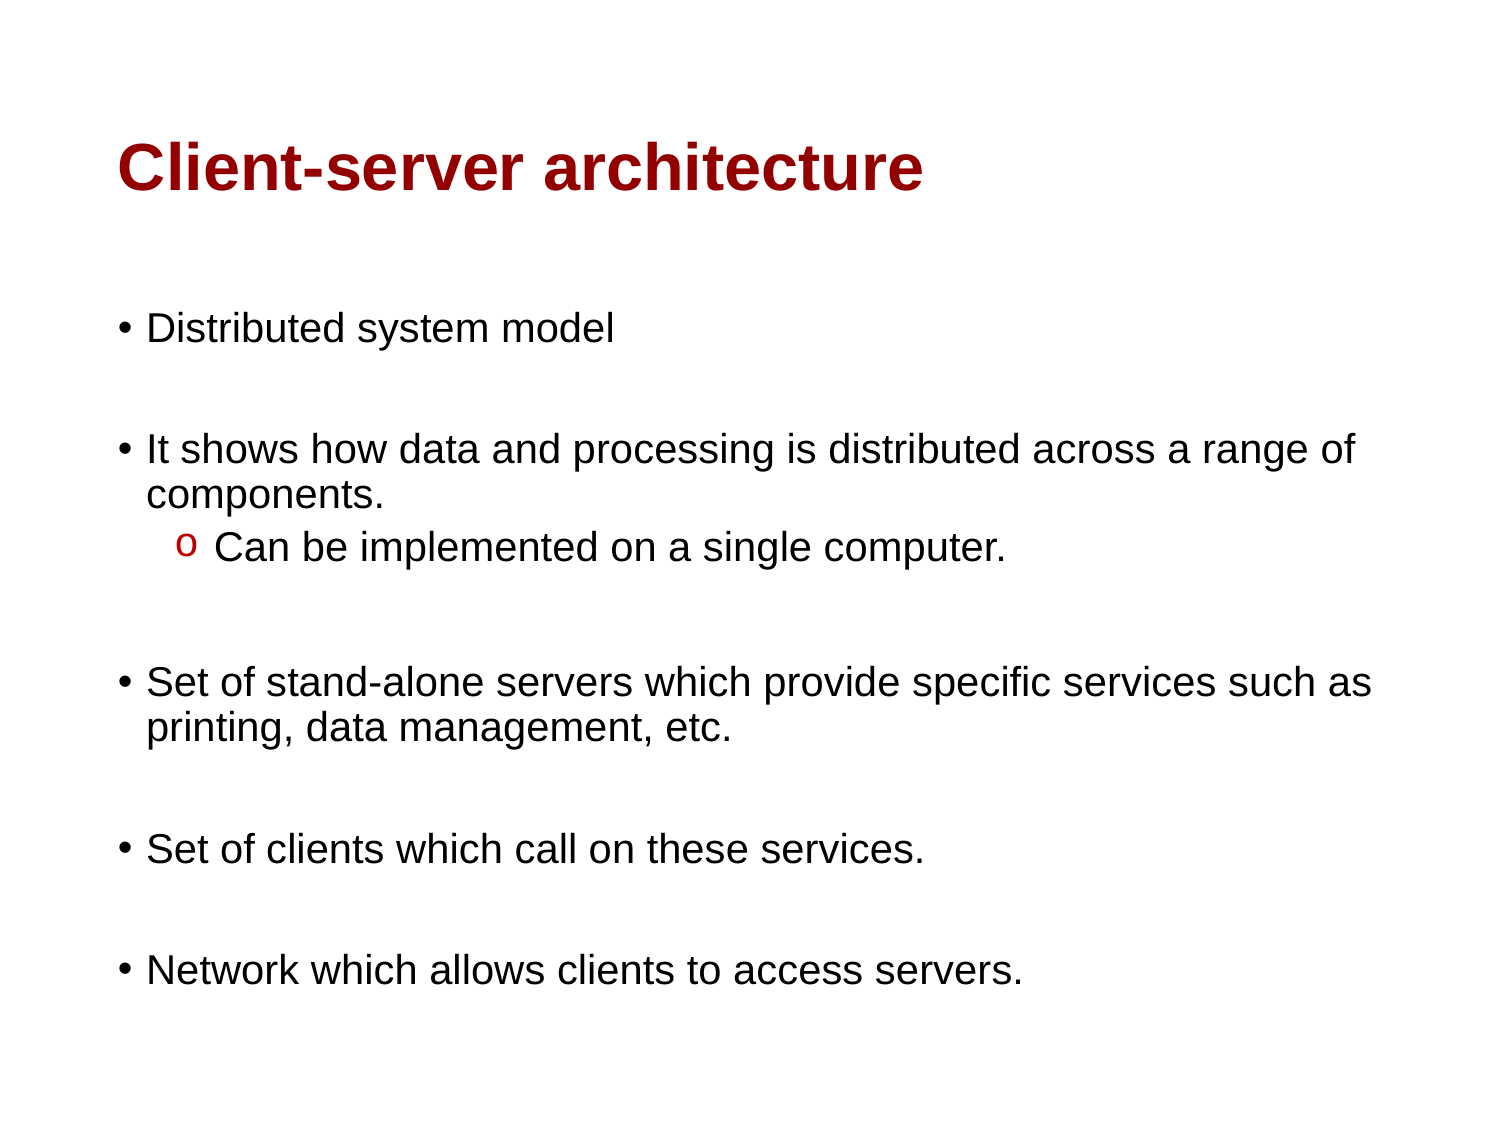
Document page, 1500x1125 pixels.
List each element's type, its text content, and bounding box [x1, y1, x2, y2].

title Client-server architecture [103, 59, 1397, 278]
list Distributed system model It shows how data and processing is distributed across a range of components. Can be implemented on a single computer. Set of stand-alone servers which provide specific services such as printing, data management, etc. Set of clients which call on these services. Network which allows clients to access servers. [103, 299, 1397, 1014]
